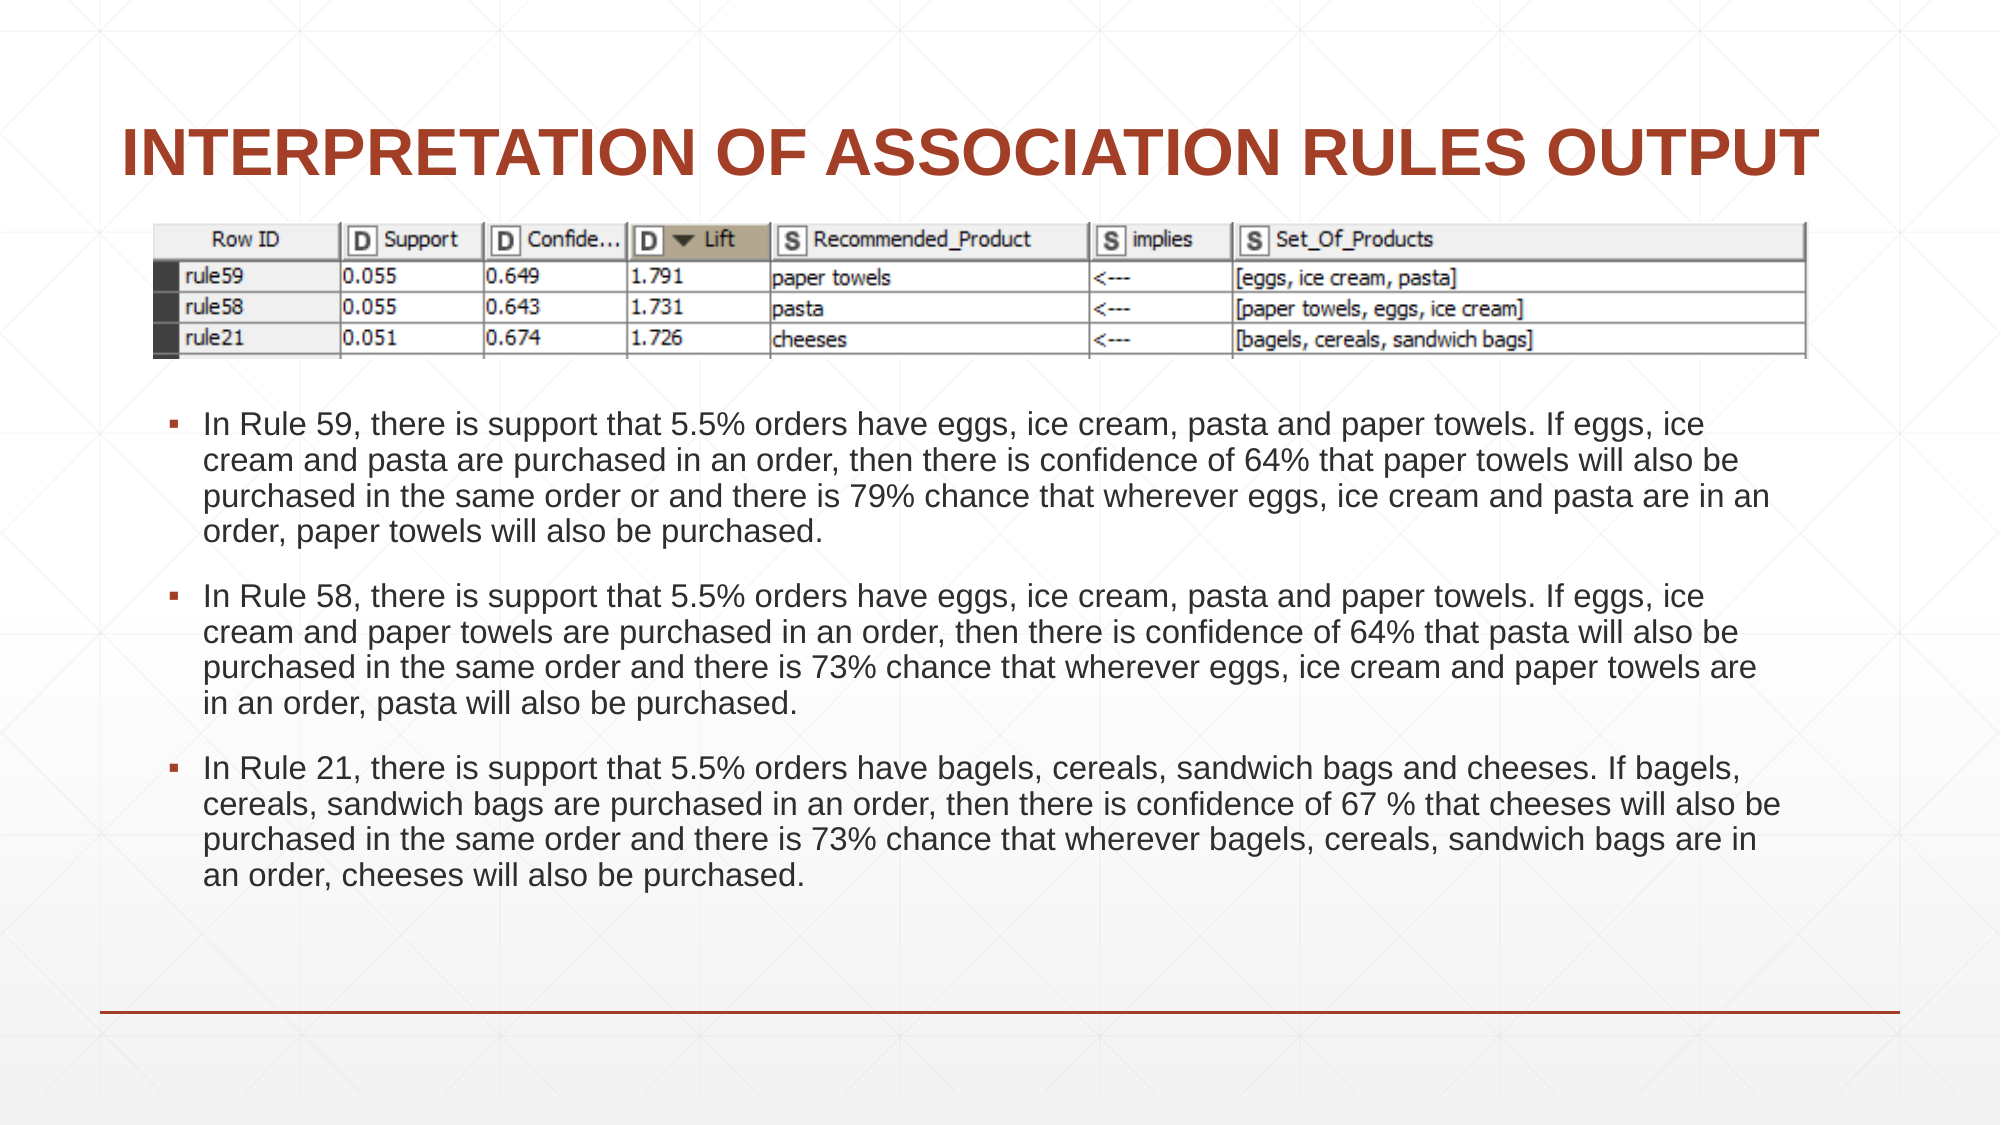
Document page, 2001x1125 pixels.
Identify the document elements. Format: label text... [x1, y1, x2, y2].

picture [153, 222, 1809, 359]
list In Rule 59, there is support that 5.5% orders have eggs, ice cream, pasta and paper towels. If eggs, ice cream and pasta are purchased in an order, then there is confidence of 64% that paper towels will also be purchased in the same order or and there is 79% chance that wherever eggs, ice cream and pasta are in an order, paper towels will also be purchased. In Rule 58, there is support that 5.5% orders have eggs, ice cream, pasta and paper towels. If eggs, ice cream and paper towels are purchased in an order, then there is confidence of 64% that pasta will also be purchased in the same order and there is 73% chance that wherever eggs, ice cream and paper towels are in an order, pasta will also be purchased. In Rule 21, there is support that 5.5% orders have bagels, cereals, sandwich bags and cheeses. If bagels, cereals, sandwich bags are purchased in an order, then there is confidence of 67 % that cheeses will also be purchased in the same order and there is 73% chance that wherever bagels, cereals, sandwich bags are in an order, cheeses will also be purchased. [153, 399, 1809, 903]
title INTERPRETATION OF ASSOCIATION RULES OUTPUT [71, 30, 1872, 198]
